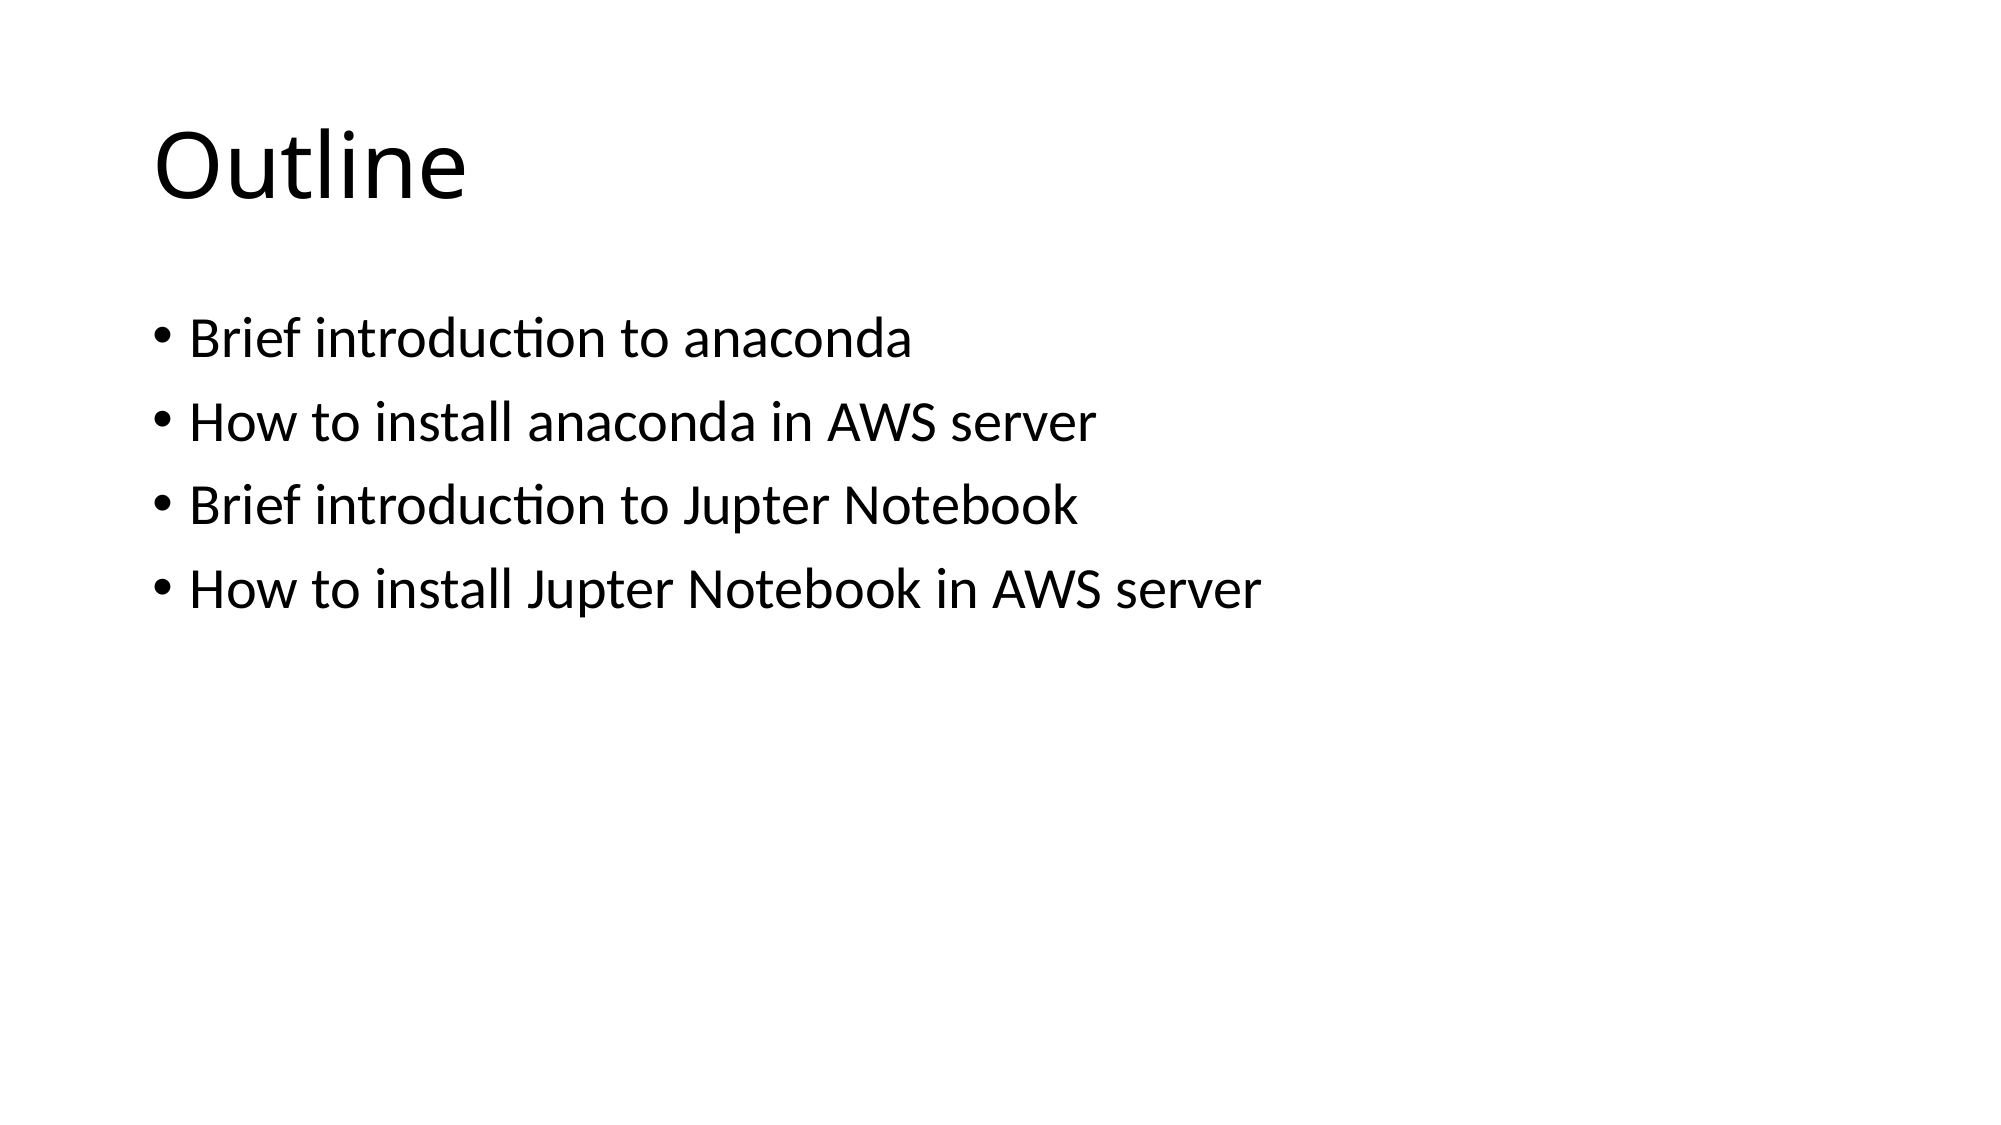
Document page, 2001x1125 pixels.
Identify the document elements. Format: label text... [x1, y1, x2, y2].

list Brief introduction to anaconda How to install anaconda in AWS server Brief introduction to Jupter Notebook How to install Jupter Notebook in AWS server [137, 299, 1863, 1014]
title Outline [137, 59, 1863, 278]
